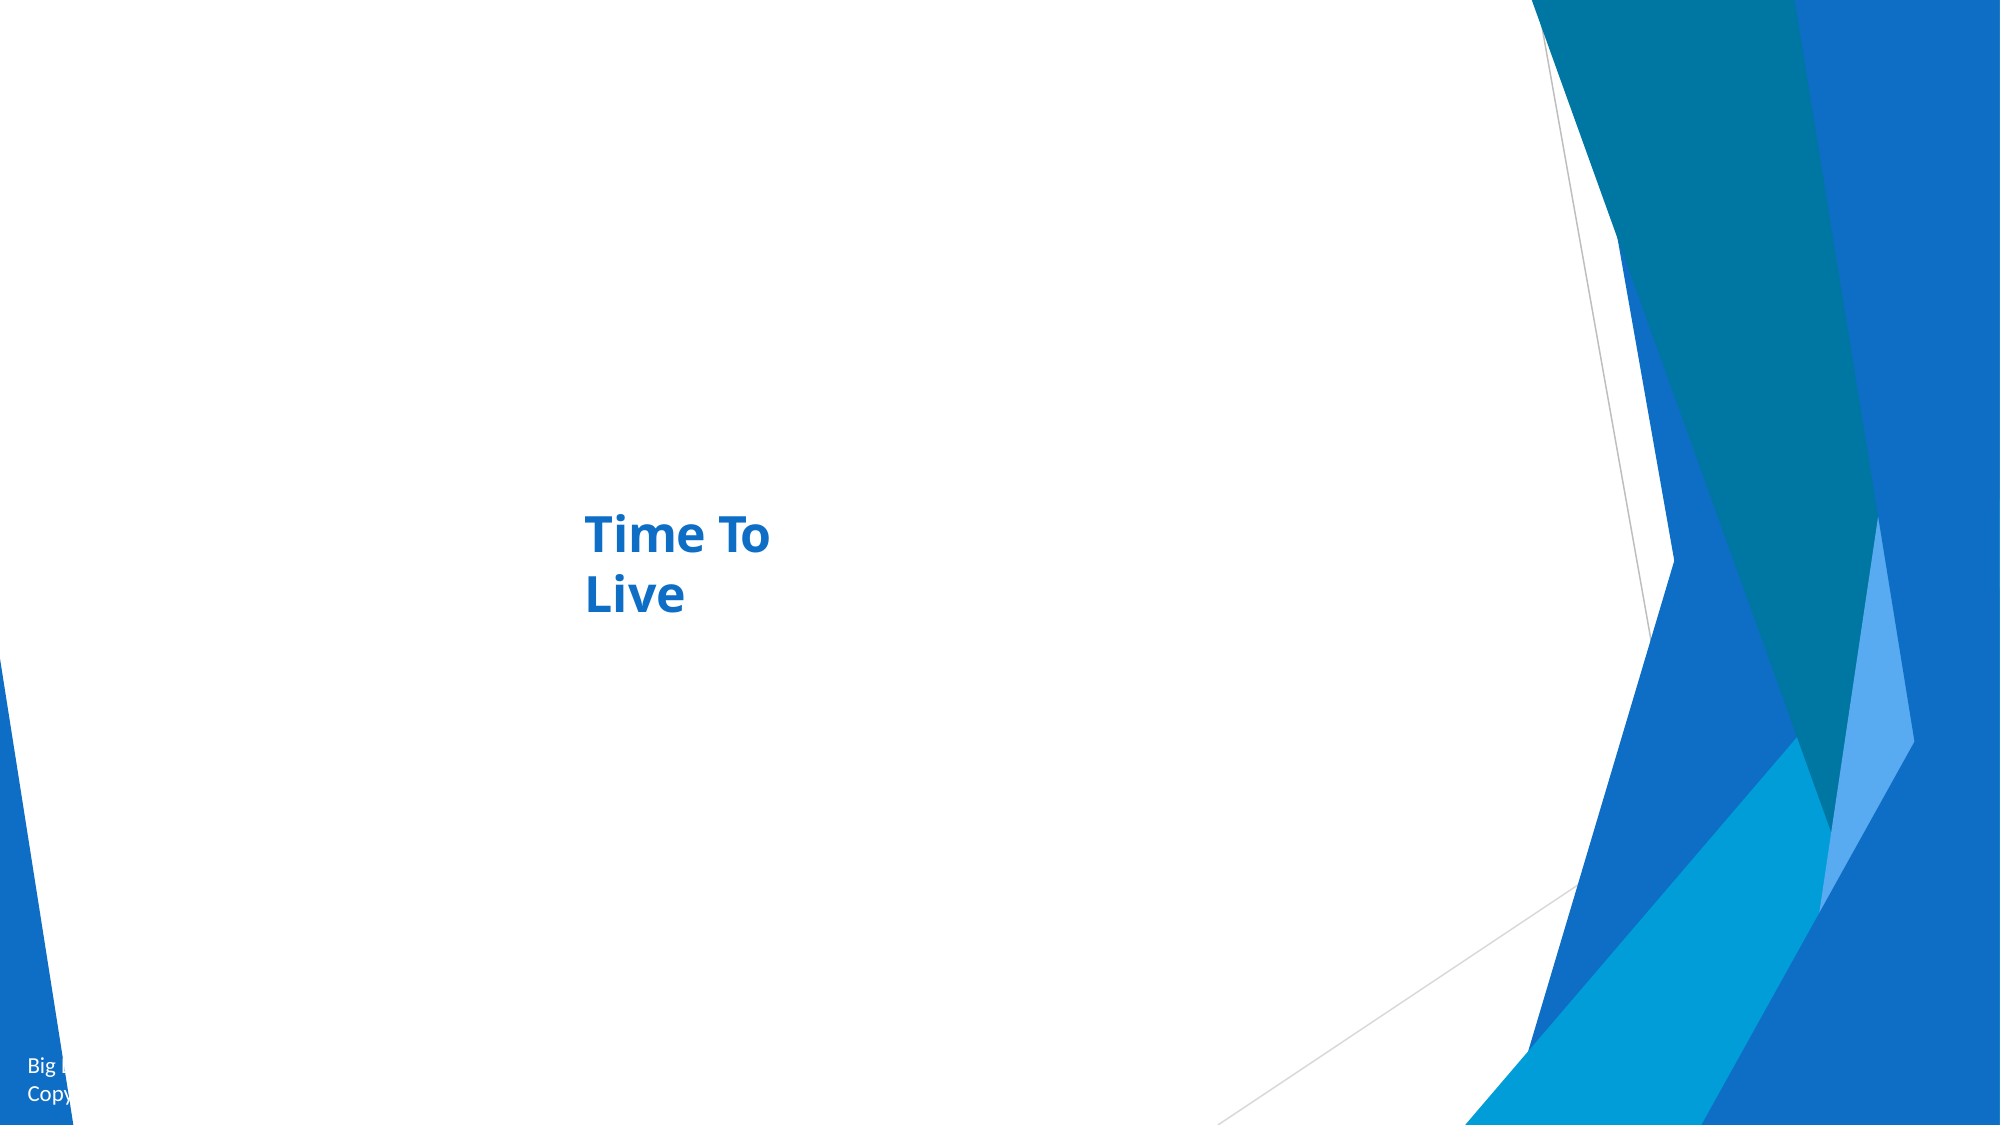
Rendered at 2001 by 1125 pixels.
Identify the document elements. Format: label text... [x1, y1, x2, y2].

text_box Time To Live [582, 501, 882, 690]
text_box Big Data and Analytics by Seema Acharya and Subhashini Chellappan Copyright 2015, WILEY INDIA PVT. LTD. [25, 1054, 667, 1125]
